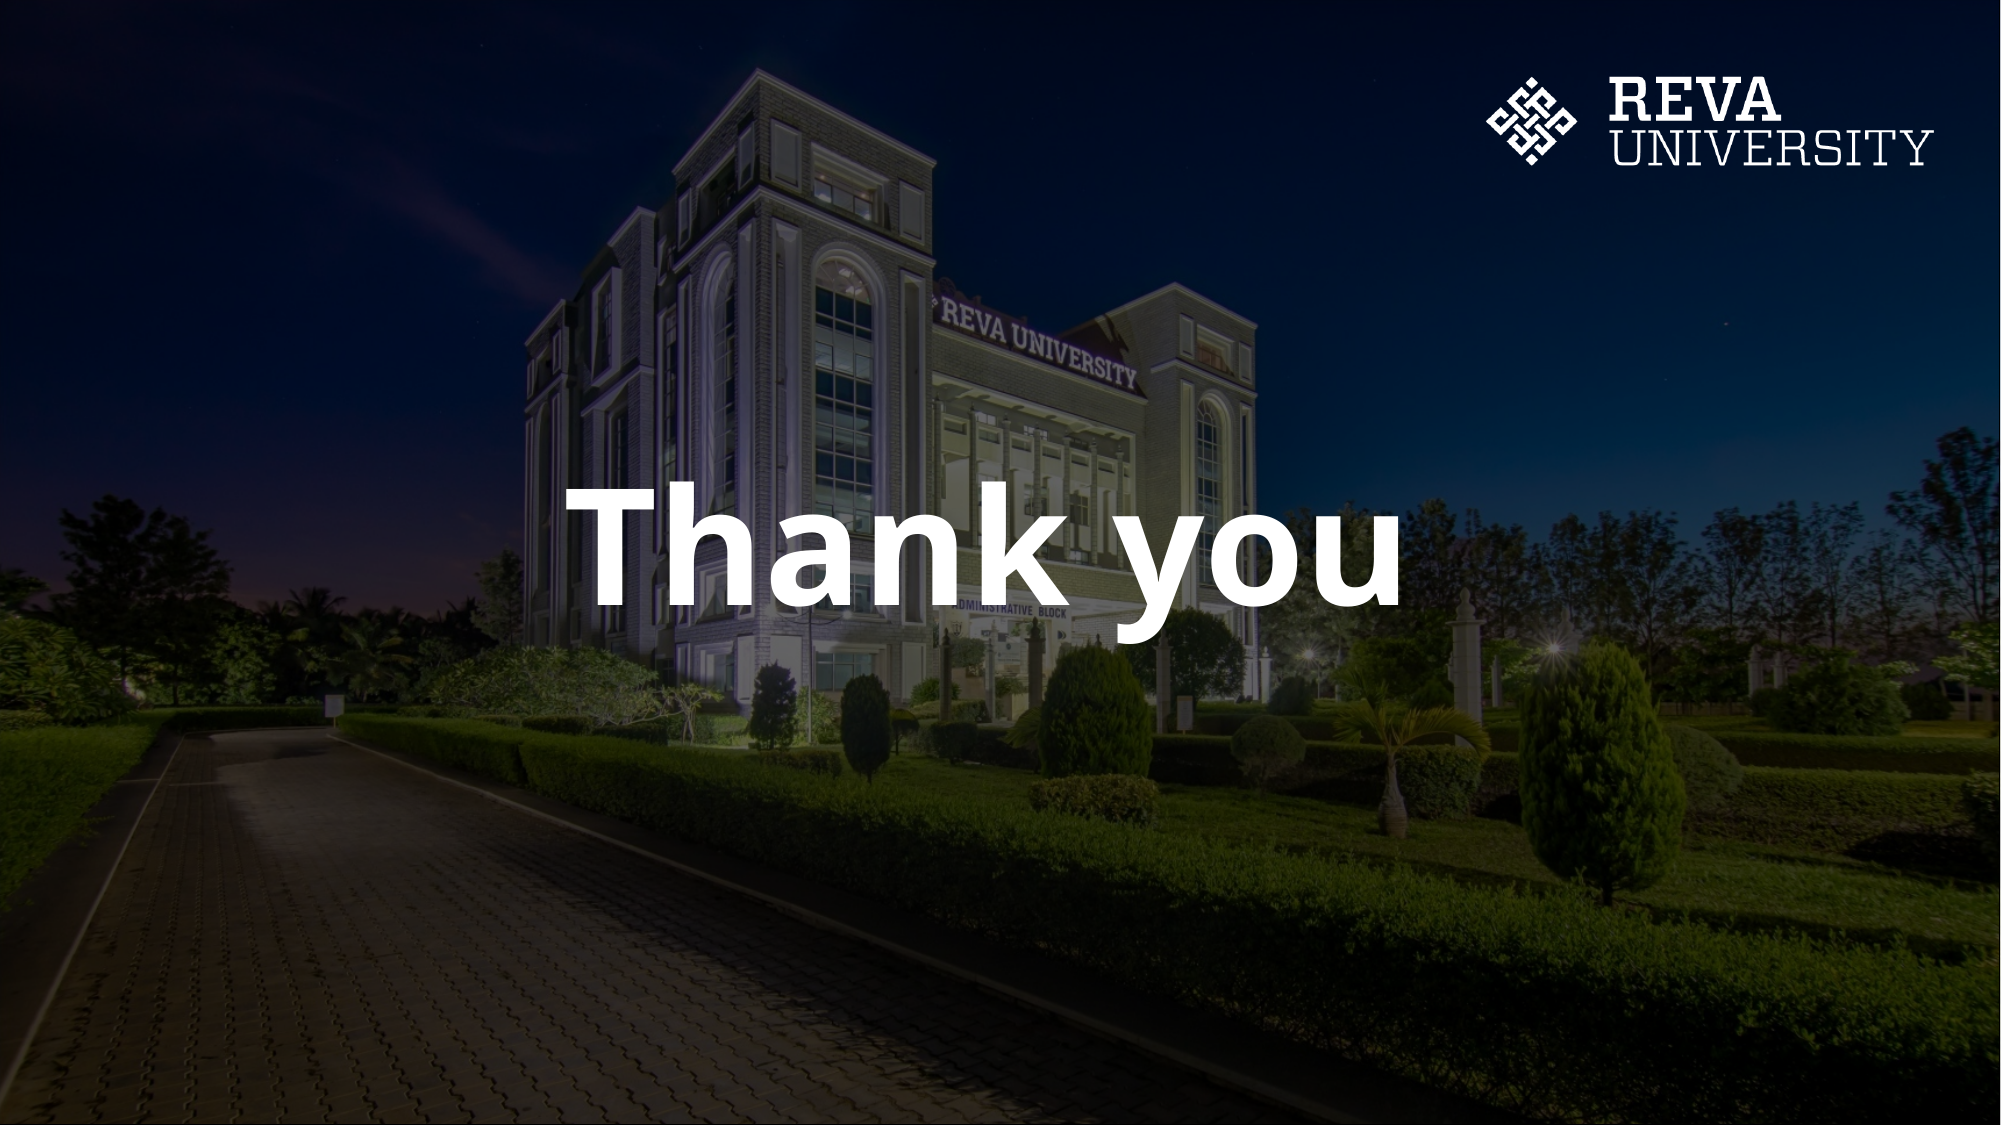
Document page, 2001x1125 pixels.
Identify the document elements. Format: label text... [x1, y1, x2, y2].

picture [0, 0, 1999, 1124]
title Thank you [125, 444, 1851, 662]
